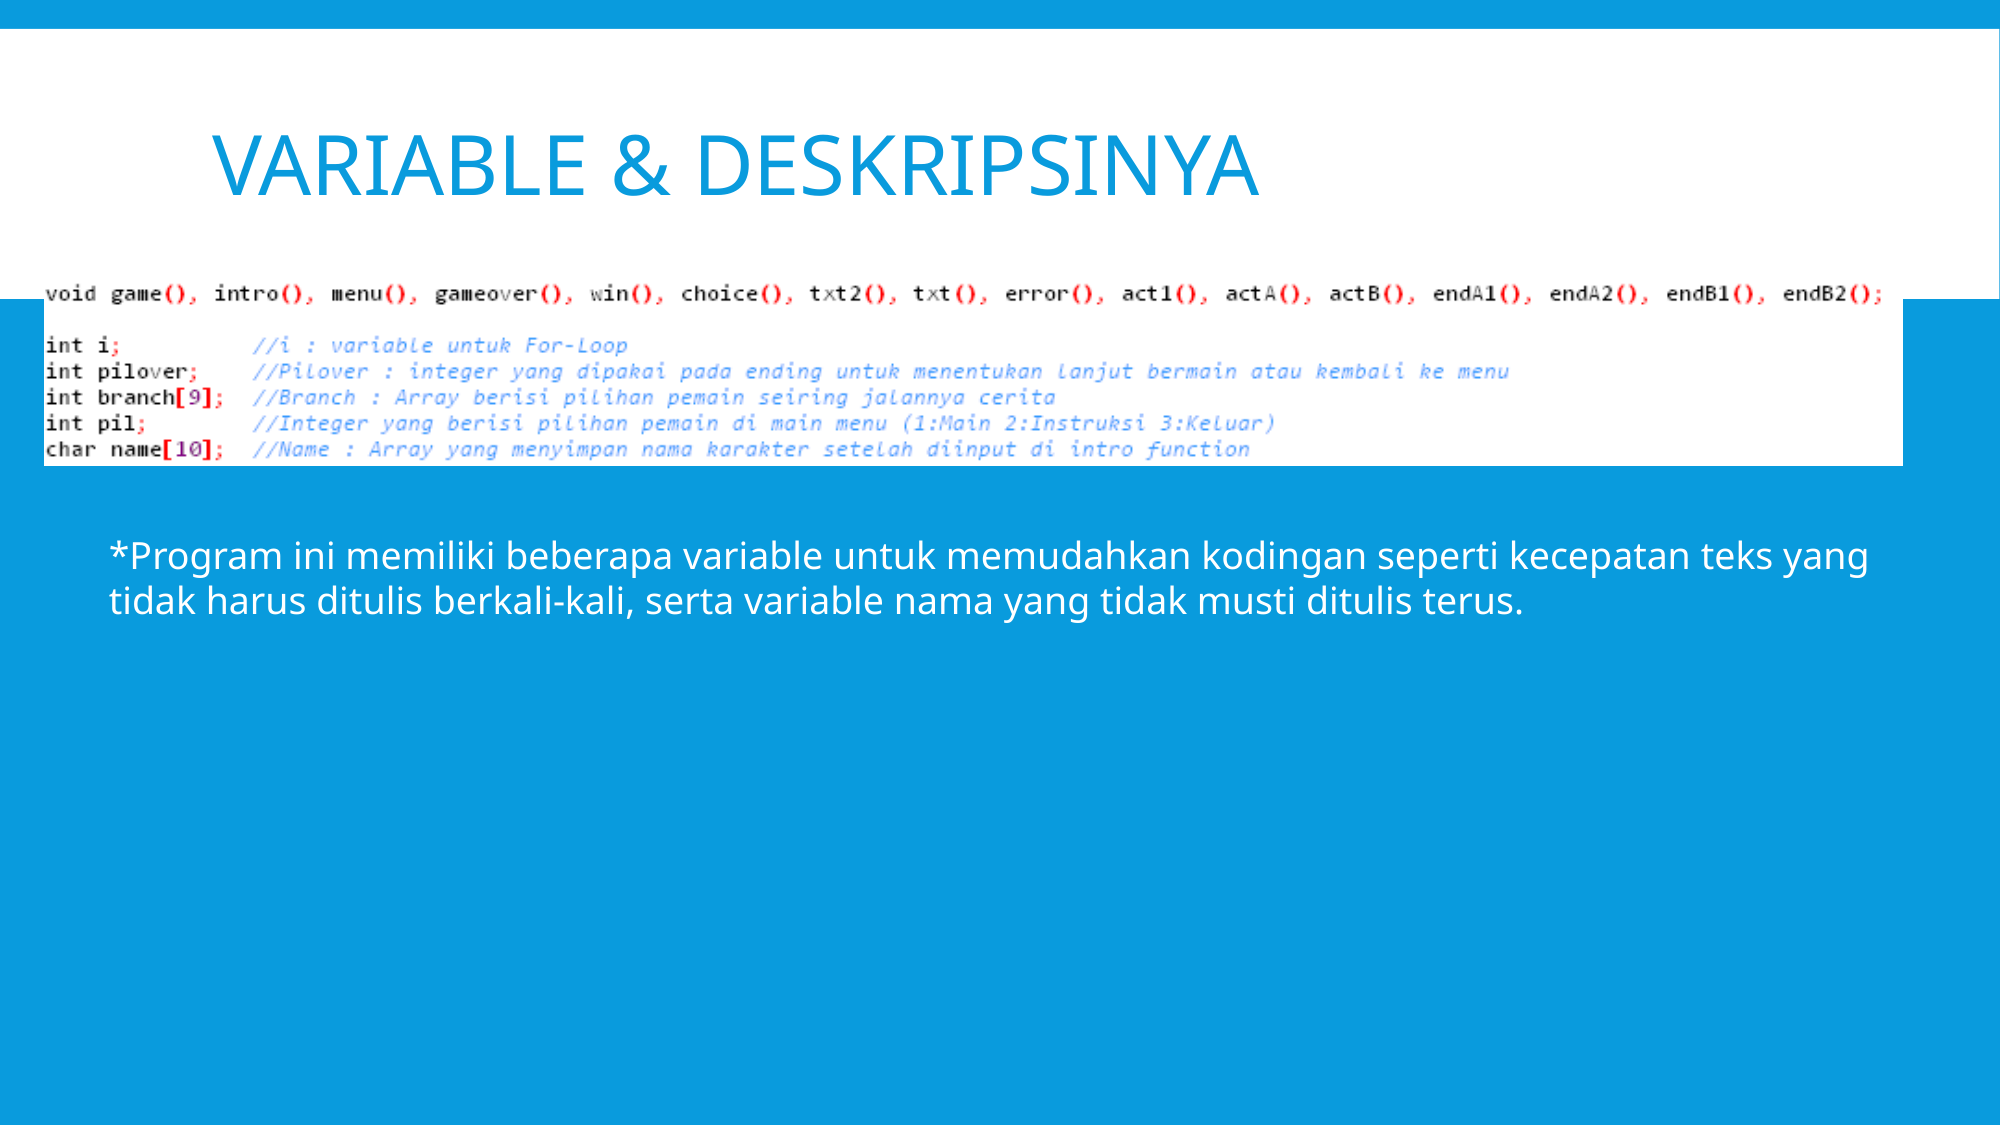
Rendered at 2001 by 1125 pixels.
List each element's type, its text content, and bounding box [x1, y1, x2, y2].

picture [44, 276, 1903, 465]
text_box *Program ini memiliki beberapa variable untuk memudahkan kodingan seperti kecepatan teks yang tidak harus ditulis berkali-kali, serta variable nama yang tidak musti ditulis terus. [94, 524, 1930, 630]
title Variable & Deskripsinya [197, 46, 1803, 272]
